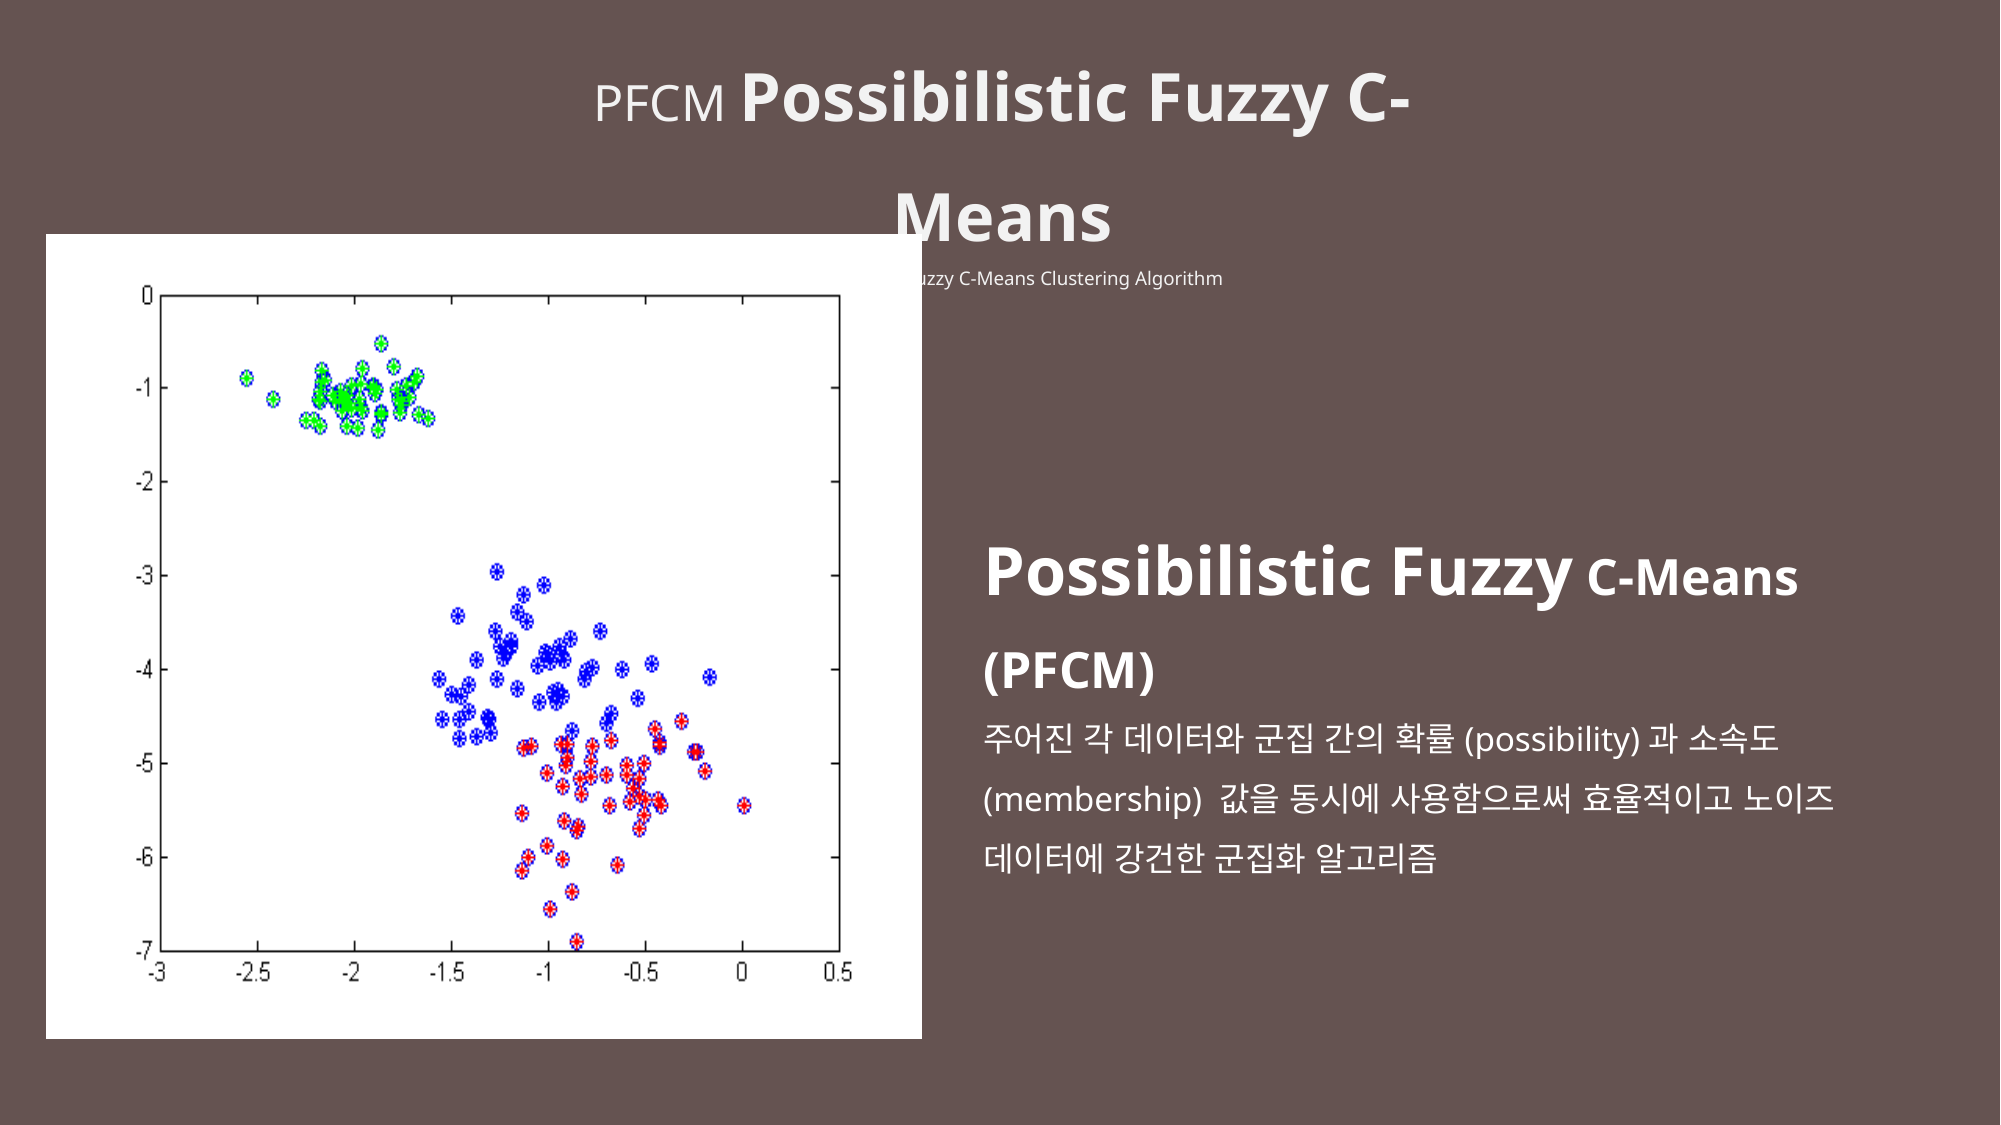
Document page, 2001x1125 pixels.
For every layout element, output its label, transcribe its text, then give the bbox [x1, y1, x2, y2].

text_box Possibilistic Fuzzy C-Means (PFCM) 주어진 각 데이터와 군집 간의 확률(possibility)과 소속도(membership) 값을 동시에 사용함으로써 효율적이고 노이즈 데이터에 강건한 군집화 알고리즘 [968, 481, 1987, 886]
text_box PFCM Possibilistic Fuzzy C-Means A Possibilistic Fuzzy C-Means Clustering Algorithm [470, 7, 1535, 296]
picture [46, 234, 922, 1039]
